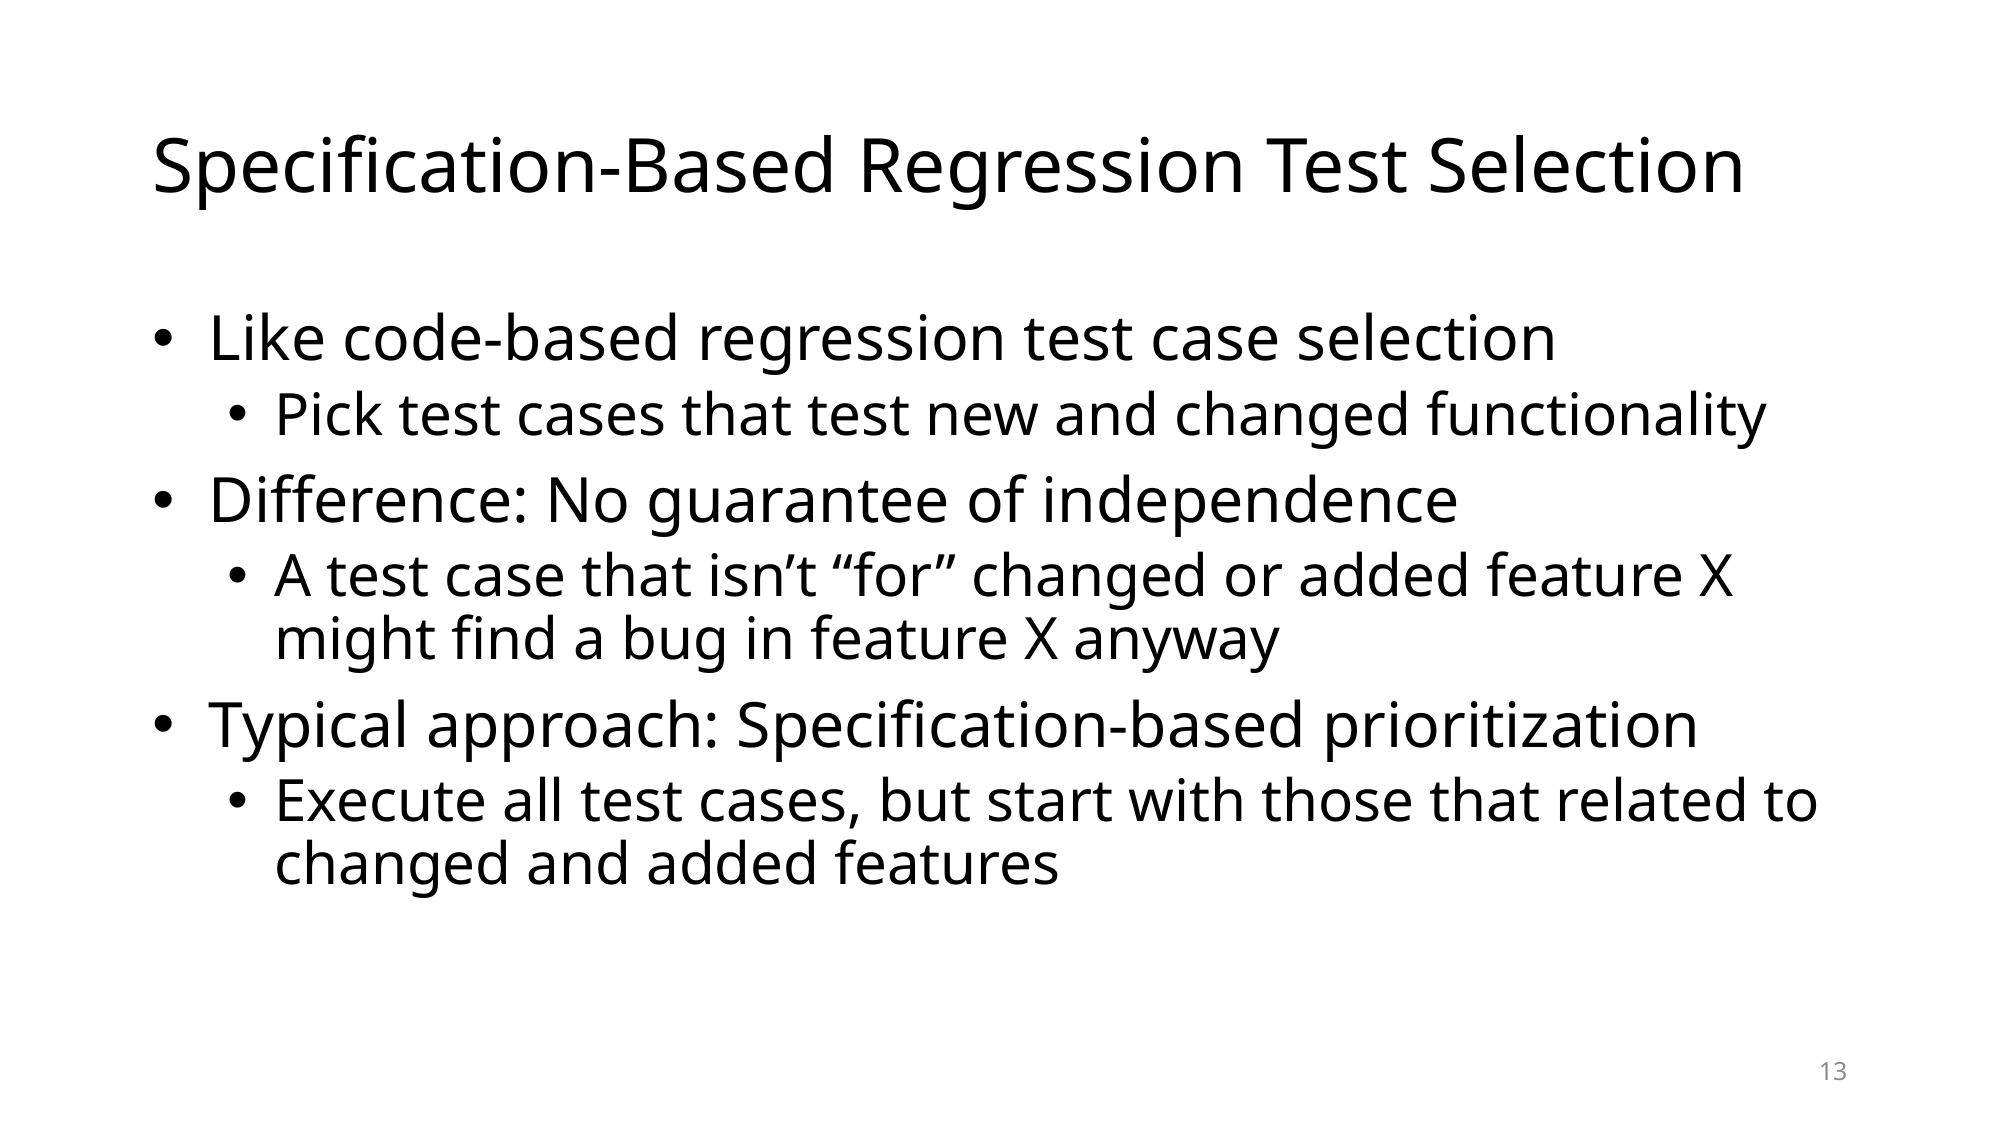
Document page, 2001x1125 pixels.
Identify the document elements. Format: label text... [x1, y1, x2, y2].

title Specification-Based Regression Test Selection [137, 59, 1863, 278]
slide_number 13 [1412, 1042, 1863, 1103]
list Like code-based regression test case selection Pick test cases that test new and changed functionality Difference: No guarantee of independence A test case that isn’t “for” changed or added feature X might find a bug in feature X anyway Typical approach: Specification-based prioritization Execute all test cases, but start with those that related to changed and added features [137, 299, 1863, 1014]
